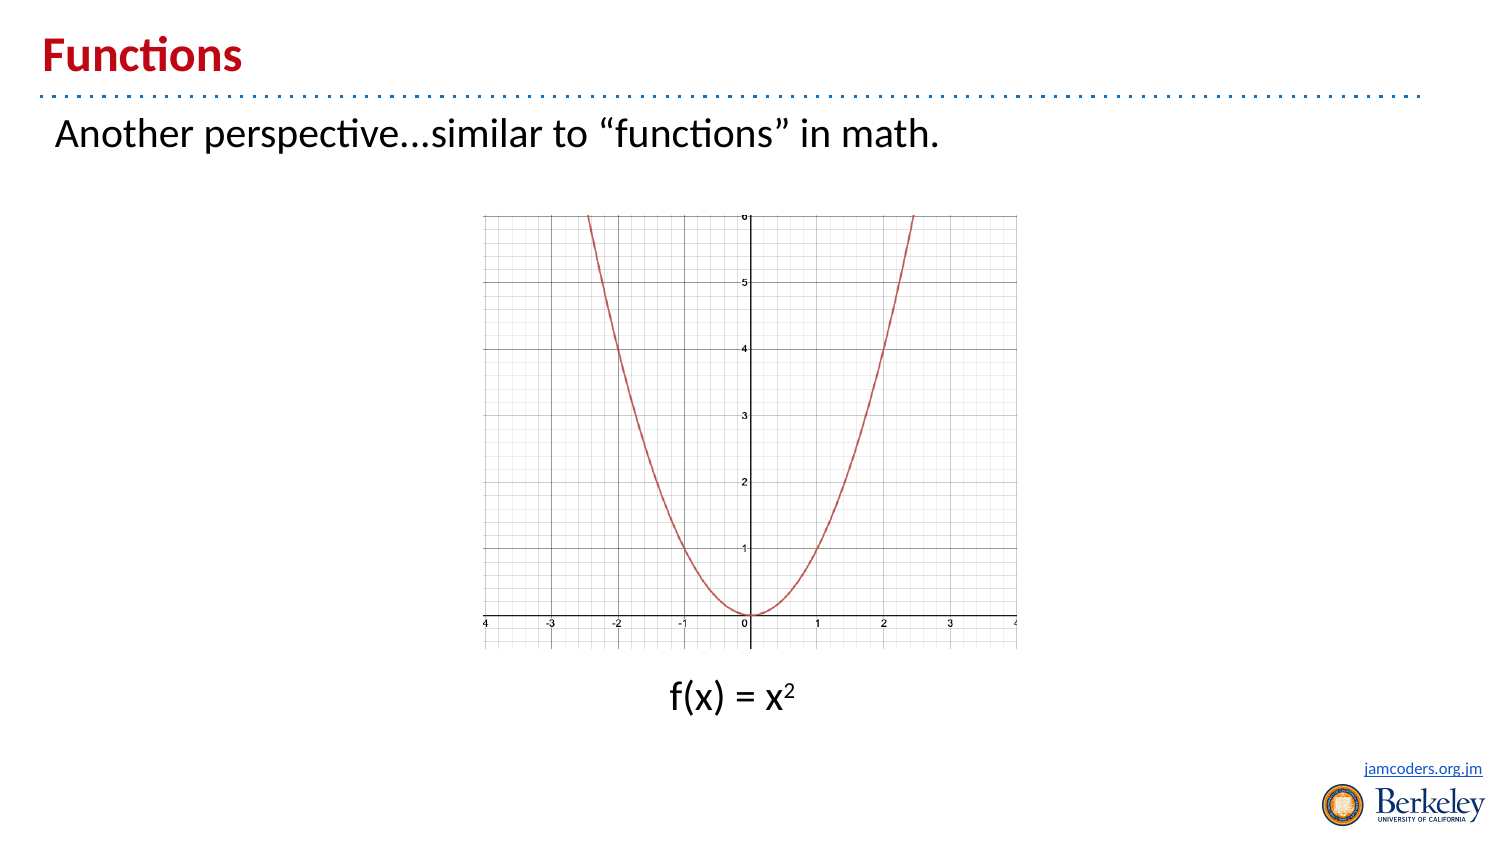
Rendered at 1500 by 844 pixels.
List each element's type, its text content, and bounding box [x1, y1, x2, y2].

picture [482, 214, 1018, 649]
list Another perspective...similar to “functions” in math. f(x) = x2 [39, 91, 1425, 773]
title Functions [27, 15, 1378, 97]
picture [1321, 782, 1486, 827]
